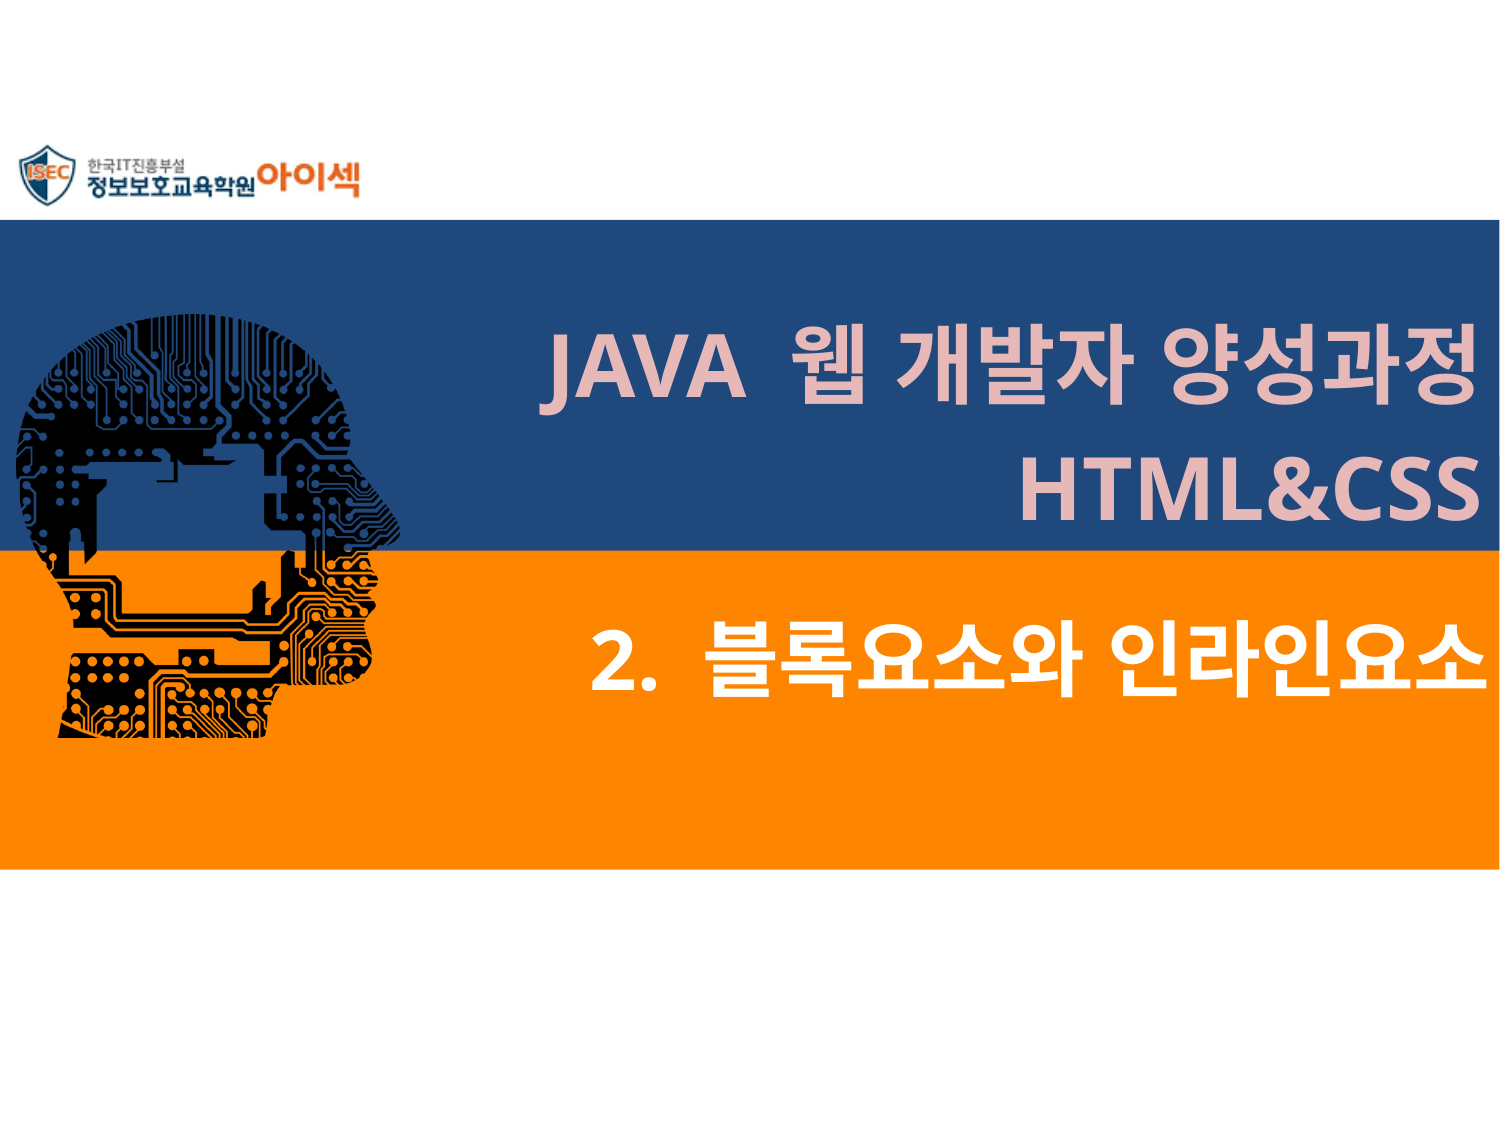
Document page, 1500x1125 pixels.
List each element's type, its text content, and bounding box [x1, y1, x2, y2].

title 2. 블록요소와 인라인요소 [0, 574, 1500, 740]
subtitle JAVA 웹 개발자 양성과정 HTML&CSS [448, 302, 1499, 504]
picture [0, 28, 400, 219]
picture [16, 314, 400, 574]
